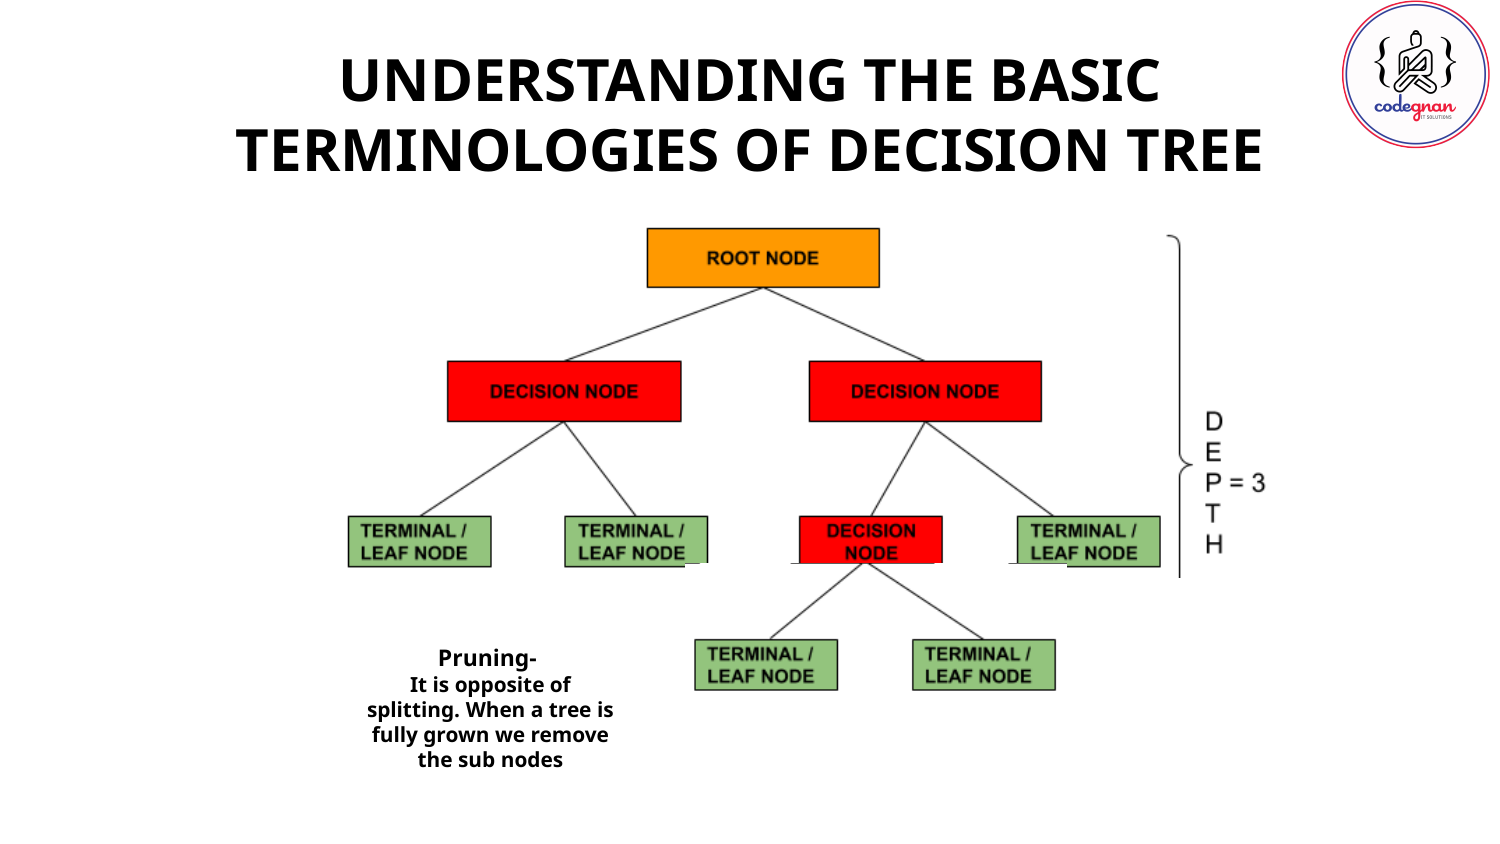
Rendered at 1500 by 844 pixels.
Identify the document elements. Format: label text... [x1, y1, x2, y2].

picture [1333, 0, 1500, 161]
text_box UNDERSTANDING THE BASIC TERMINOLOGIES OF DECISION TREE [187, 28, 1313, 210]
text_box Pruning- It is opposite of splitting. When a tree is fully grown we remove the sub nodes [348, 628, 633, 767]
picture [297, 184, 1300, 756]
